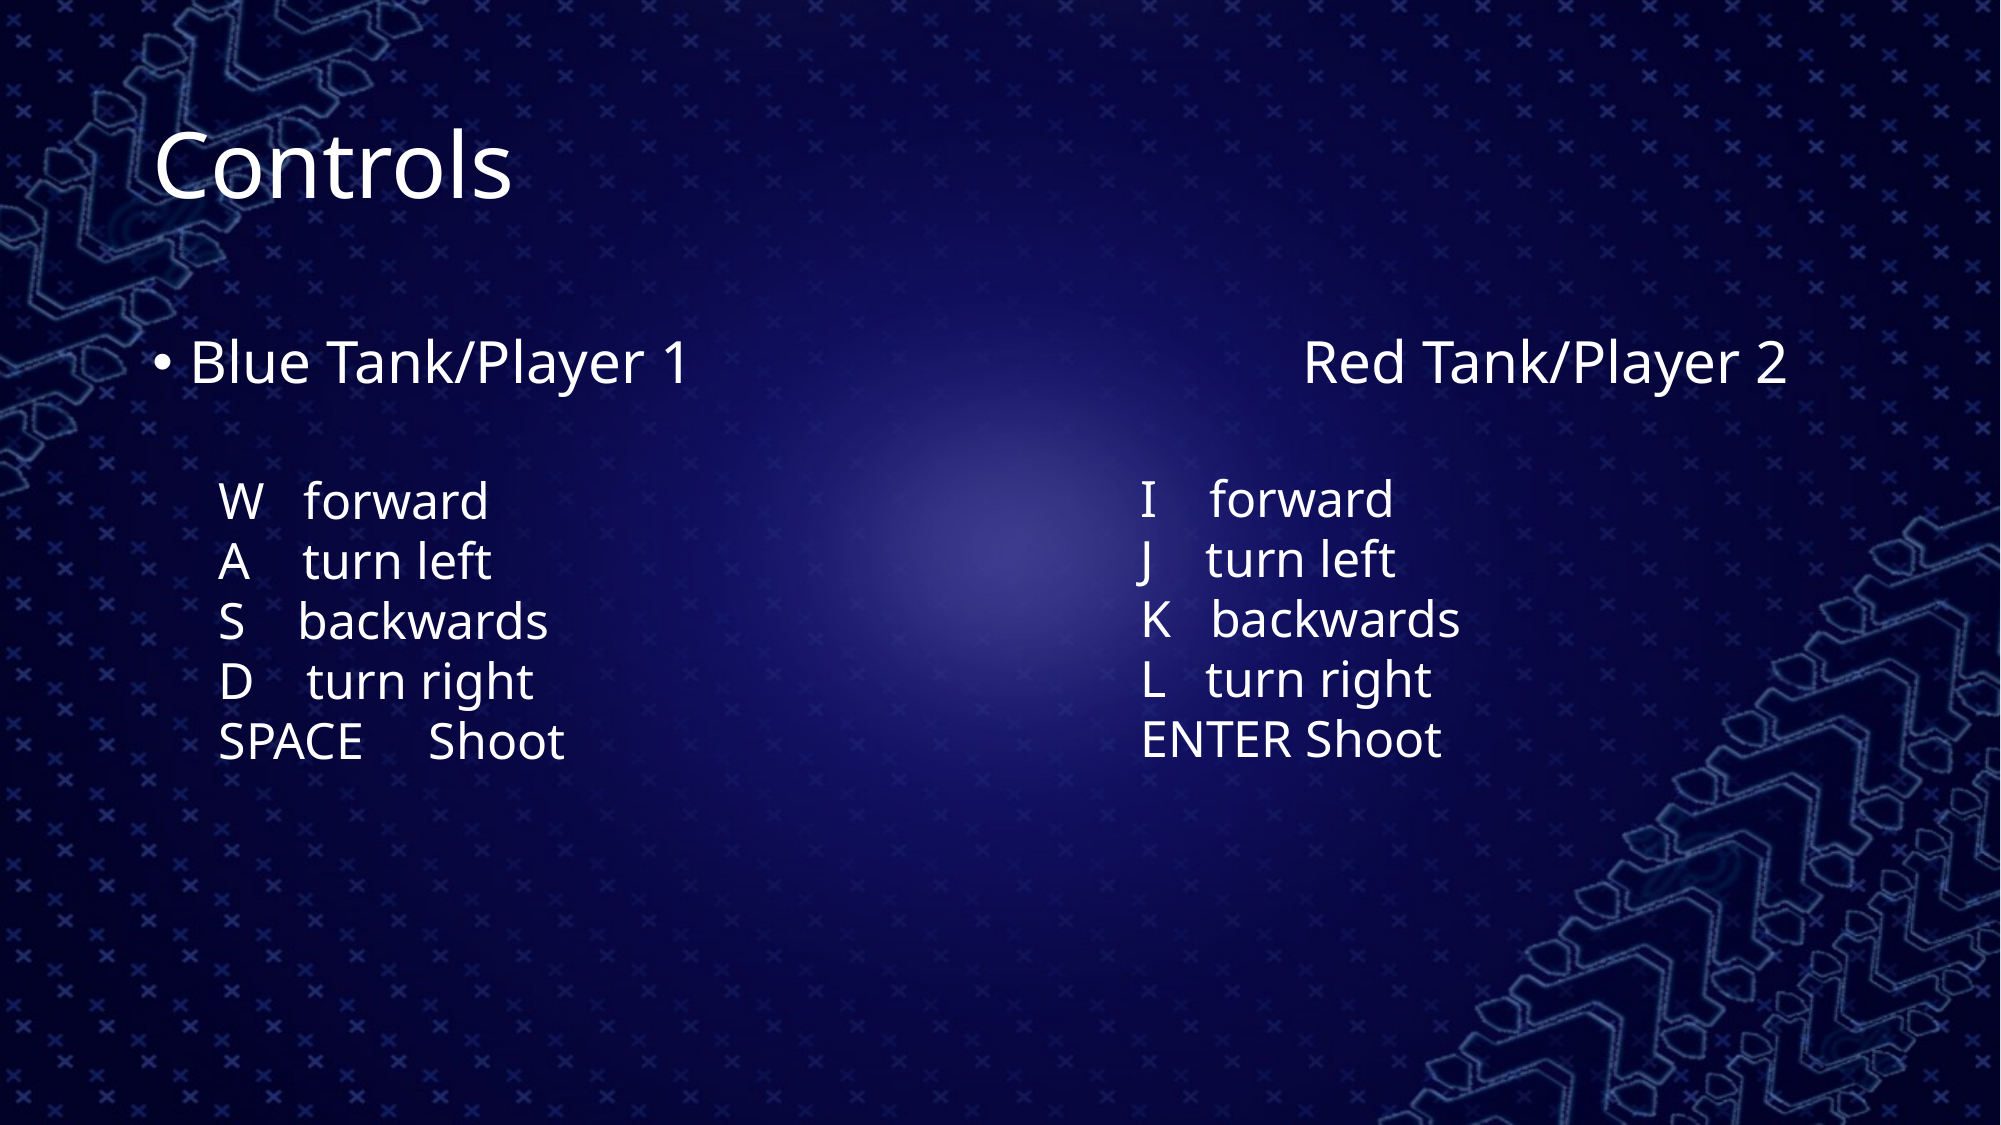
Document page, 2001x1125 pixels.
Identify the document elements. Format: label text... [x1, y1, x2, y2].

title Controls [137, 59, 1863, 278]
picture [0, 0, 2001, 1125]
text_box W forward A turn left S backwards D turn right SPACE Shoot [203, 462, 942, 778]
text_box I forward​ J turn left​ K backwards​ L turn right​ ENTER Shoot​ [1125, 459, 1861, 775]
list Blue Tank/Player 1 Red Tank/Player 2 [137, 325, 1863, 1040]
